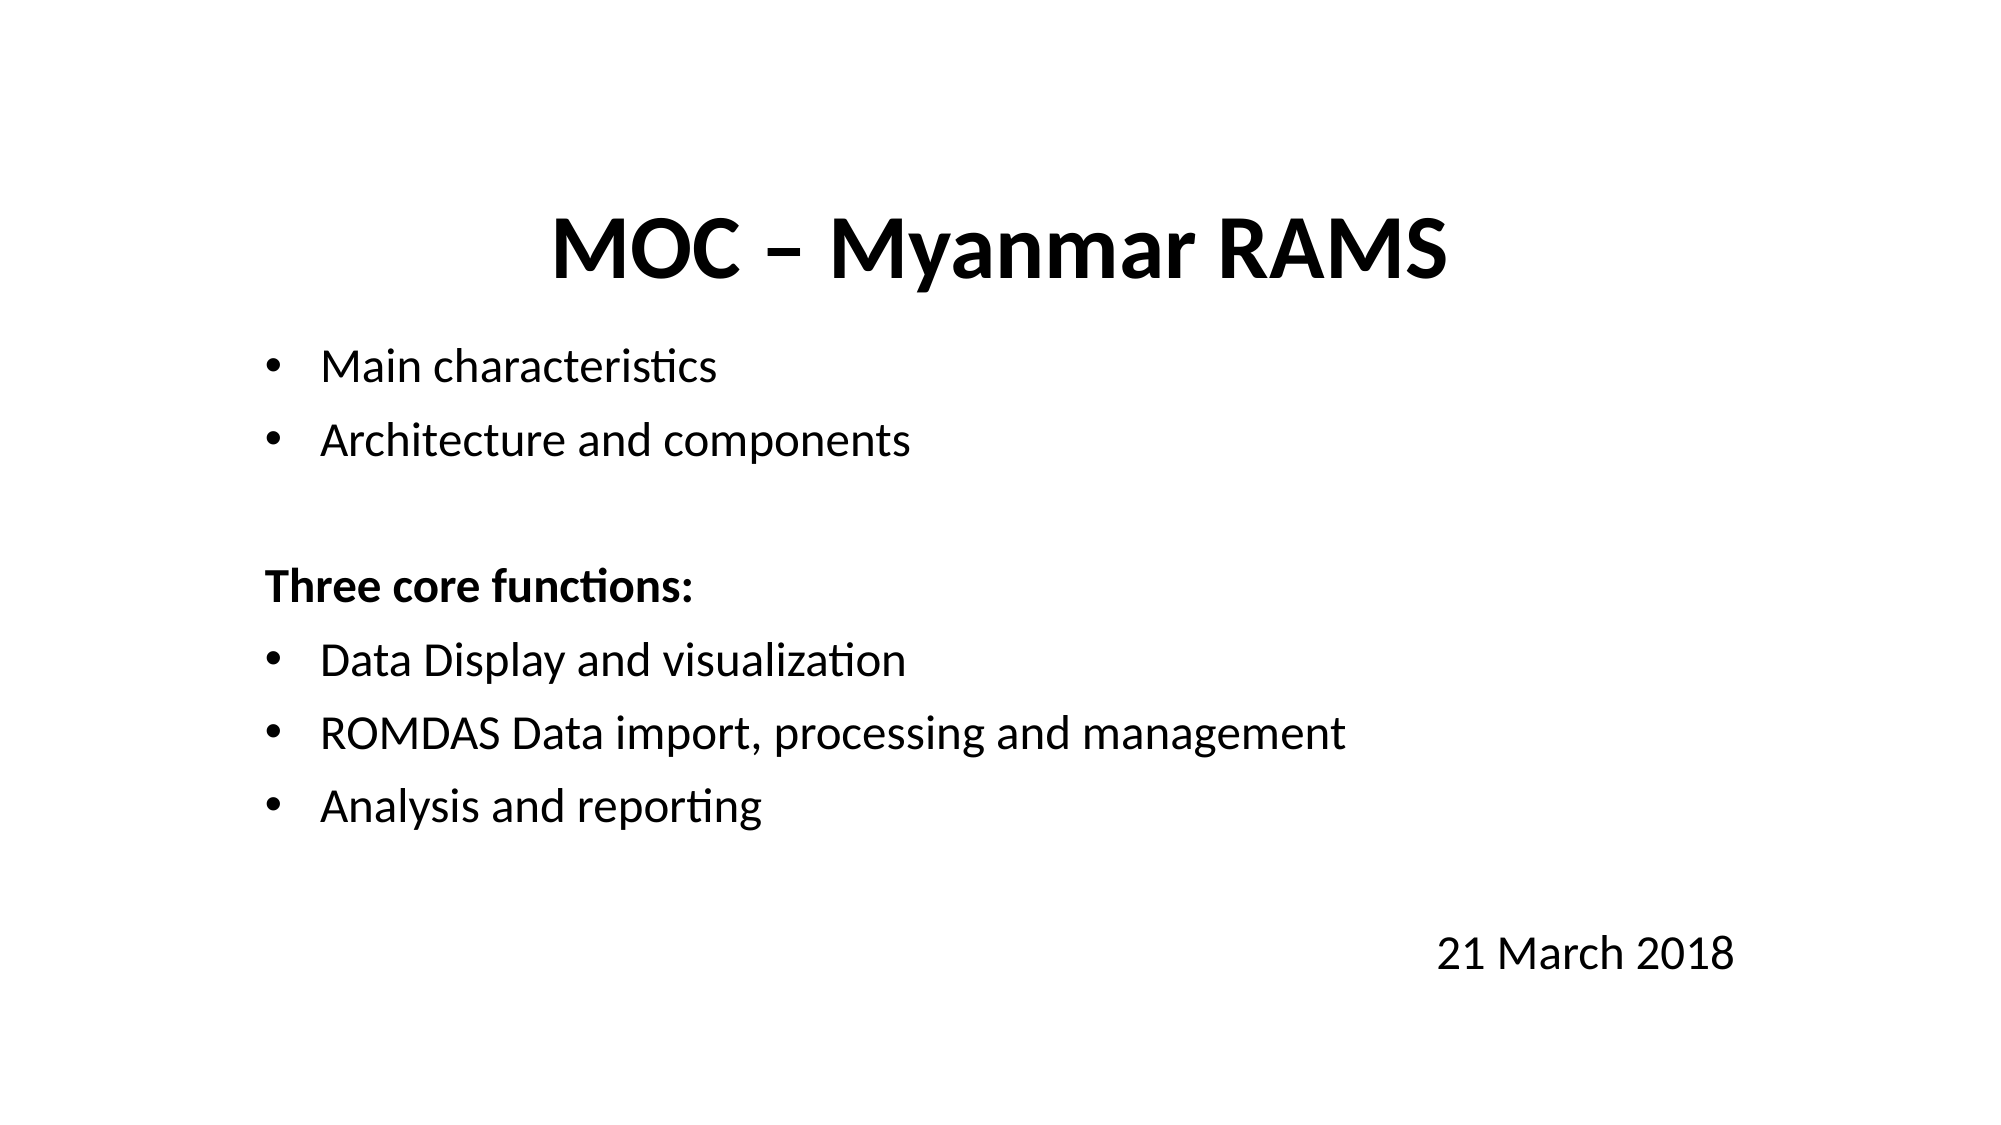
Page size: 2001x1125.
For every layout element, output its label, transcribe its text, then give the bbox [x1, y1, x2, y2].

title MOC – Myanmar RAMS [249, 184, 1750, 306]
subtitle Main characteristics Architecture and components Three core functions: Data Display and visualization ROMDAS Data import, processing and management Analysis and reporting 21 March 2018 [249, 333, 1750, 988]
